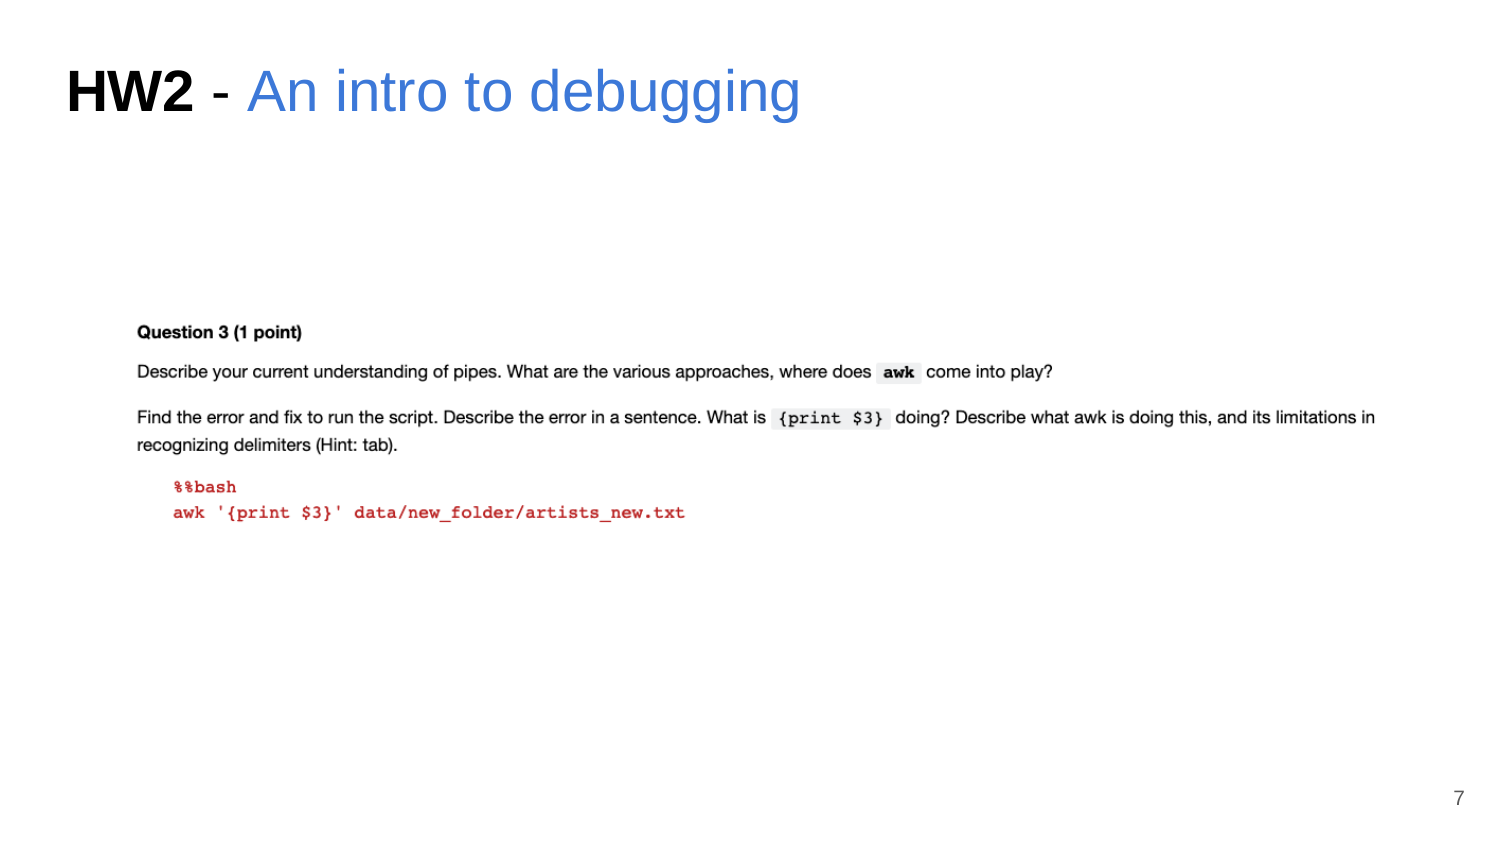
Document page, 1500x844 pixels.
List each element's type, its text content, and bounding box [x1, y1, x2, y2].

title HW2 - An intro to debugging [51, 38, 1449, 133]
slide_number ‹#› [1389, 764, 1480, 830]
picture [109, 299, 1391, 555]
